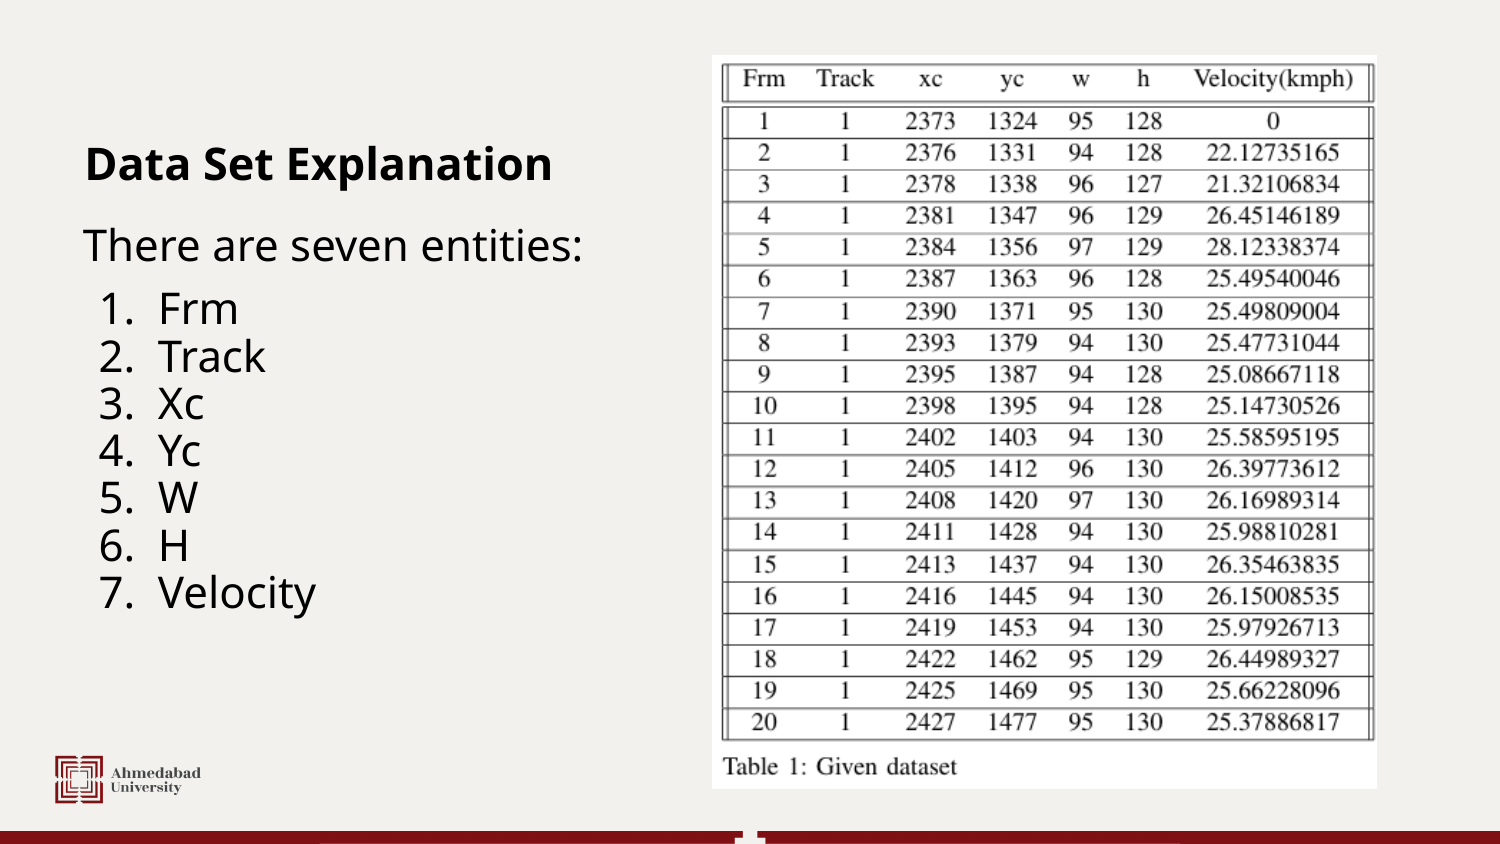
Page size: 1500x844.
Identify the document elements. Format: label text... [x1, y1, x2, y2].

title Data Set Explanation [73, 32, 1367, 196]
picture [0, 831, 1500, 844]
picture [711, 55, 1377, 789]
picture [44, 742, 213, 817]
list There are seven entities: Frm Track Xc Yc W H Velocity [71, 217, 706, 753]
